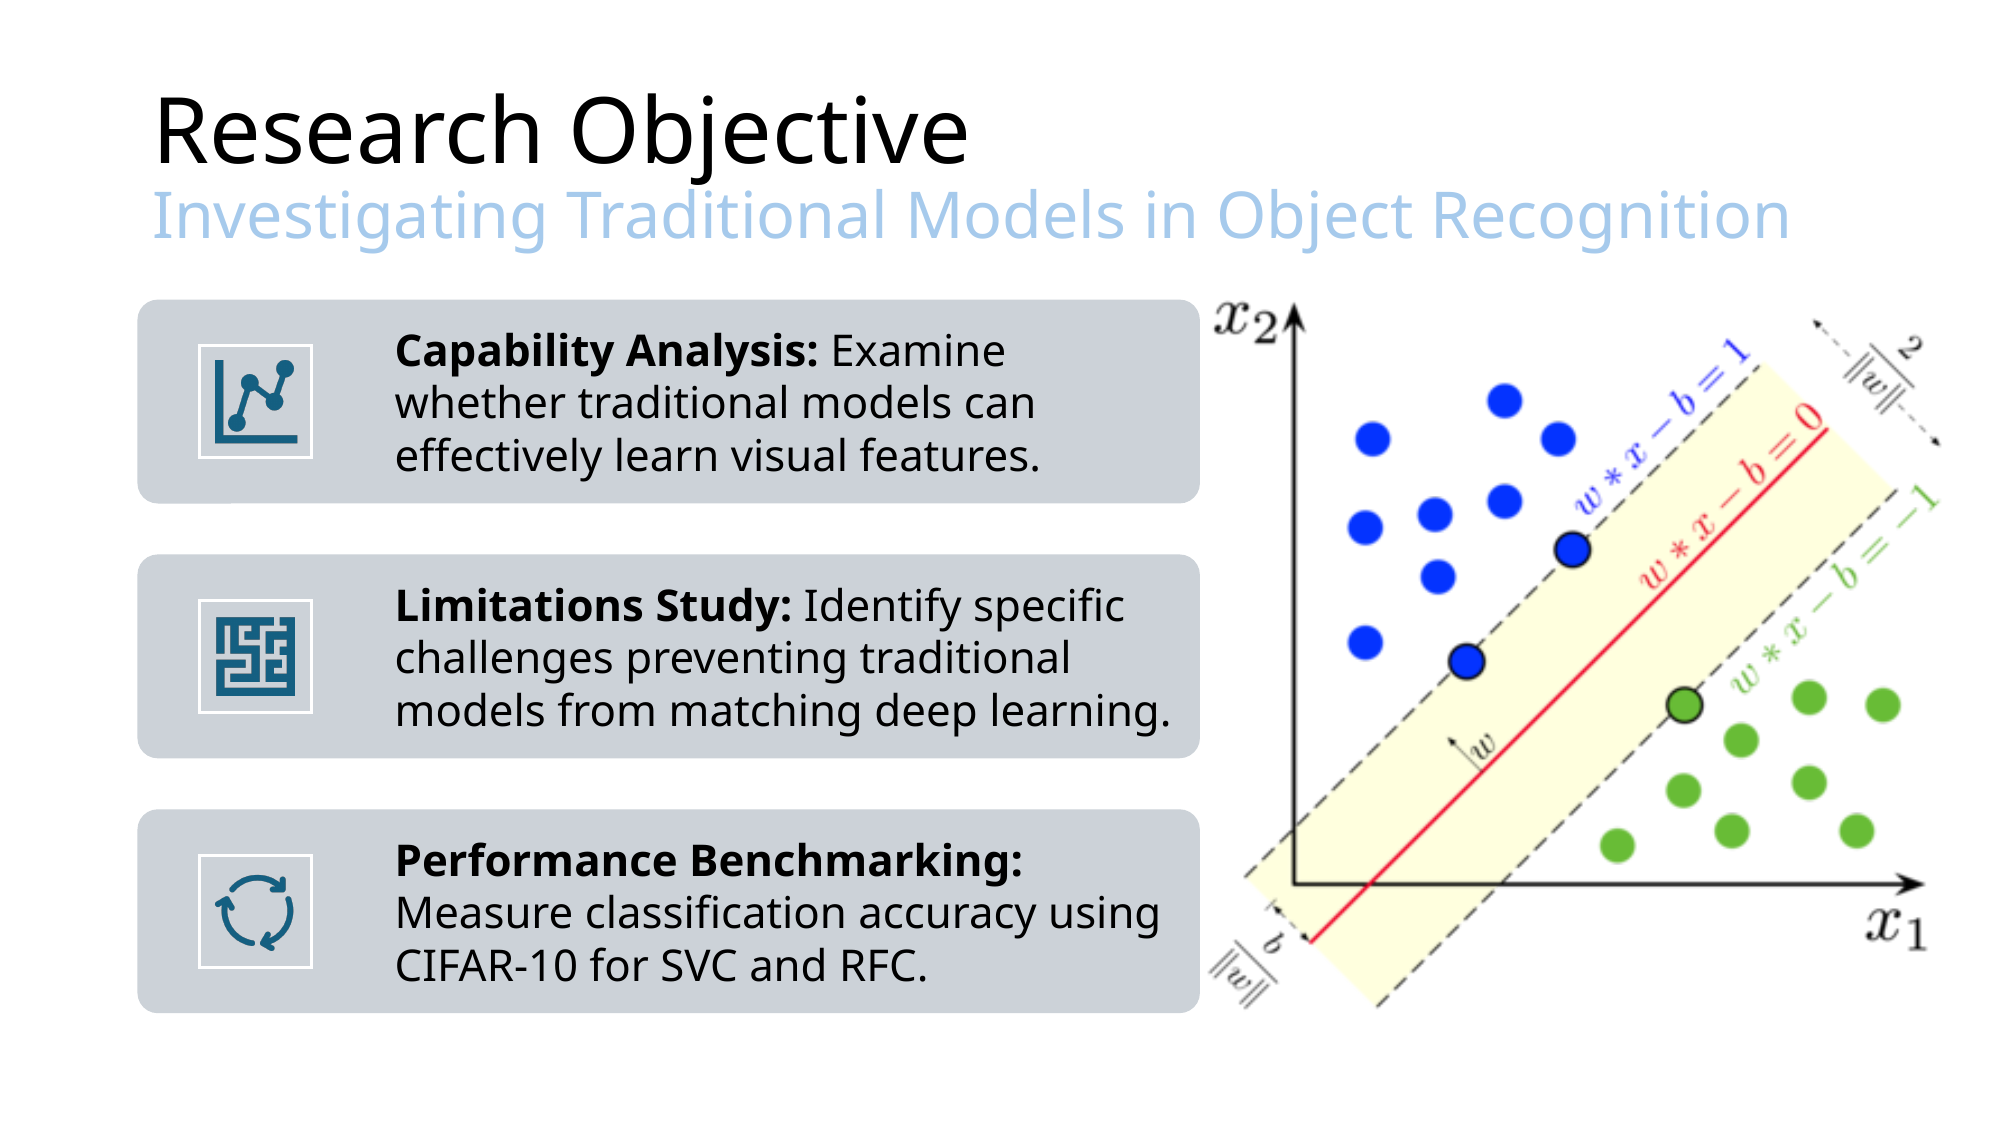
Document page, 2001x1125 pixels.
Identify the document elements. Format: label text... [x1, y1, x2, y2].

title Research Objective Investigating Traditional Models in Object Recognition [137, 59, 1863, 278]
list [136, 298, 1201, 1014]
picture [1203, 298, 1944, 1014]
